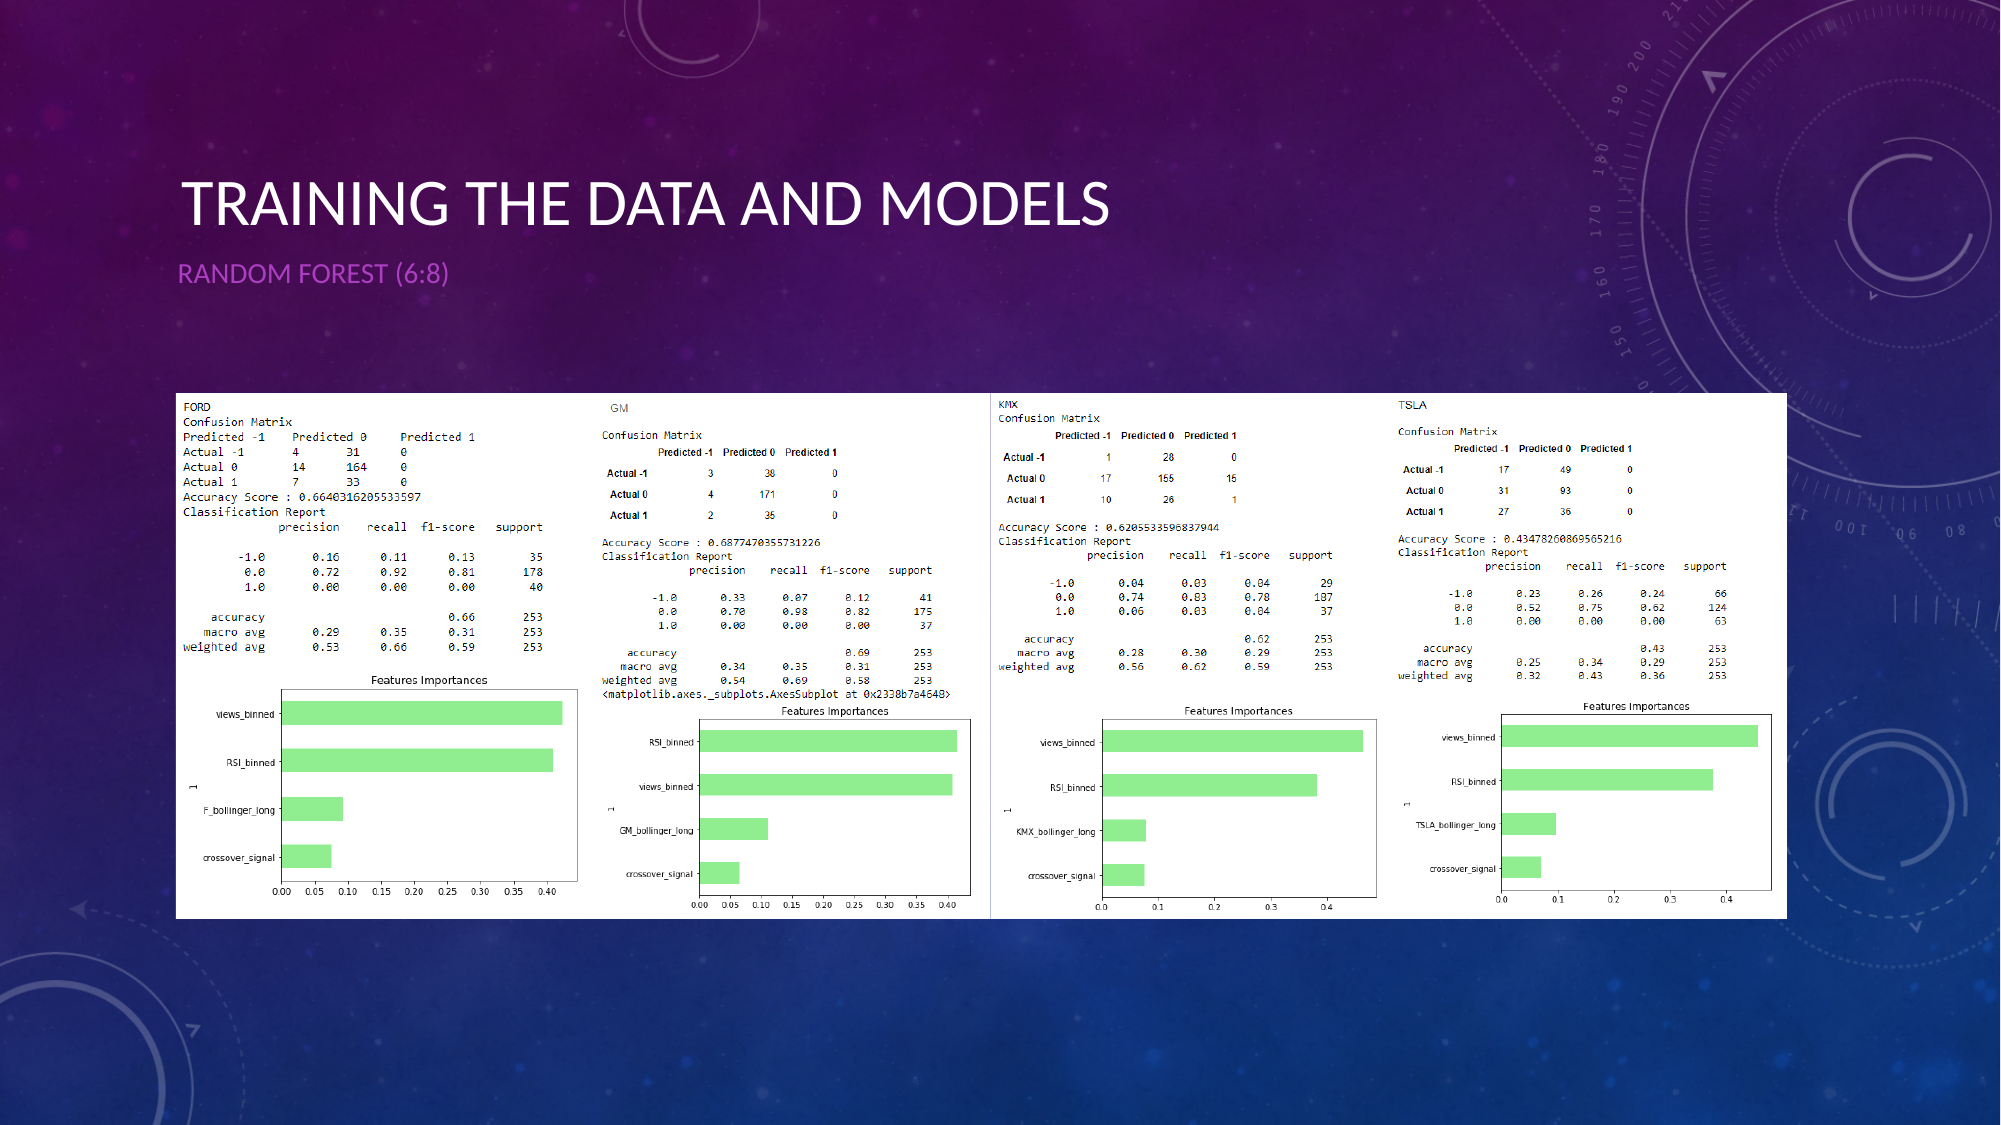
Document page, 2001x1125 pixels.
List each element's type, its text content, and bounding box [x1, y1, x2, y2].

text_box TRAINING THE DATA AND MODELS [167, 151, 1128, 246]
text_box RANDOM FOREST (6:8) [162, 247, 465, 297]
picture [0, 0, 2001, 1125]
